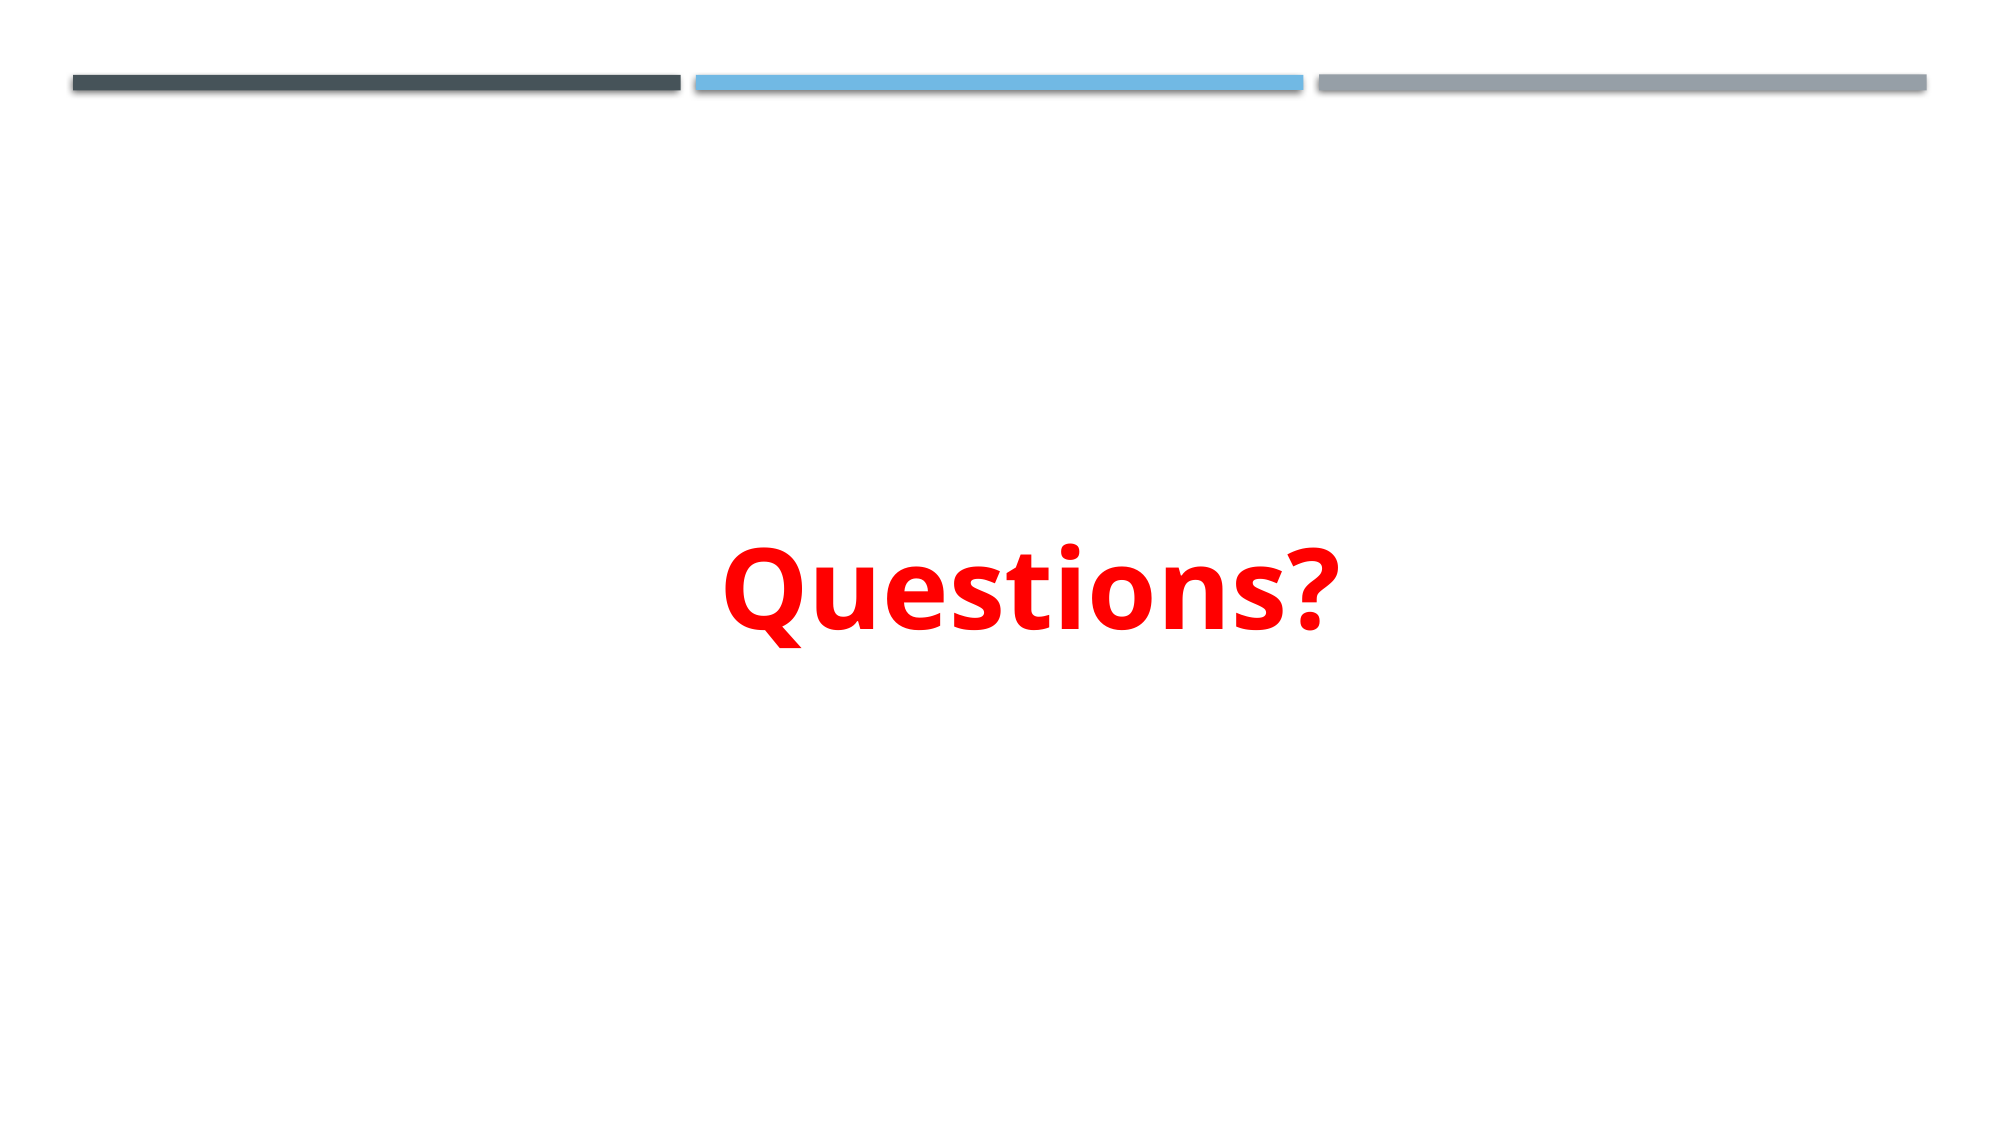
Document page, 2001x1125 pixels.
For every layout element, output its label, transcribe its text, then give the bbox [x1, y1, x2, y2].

text_box Questions? [195, 509, 1866, 700]
